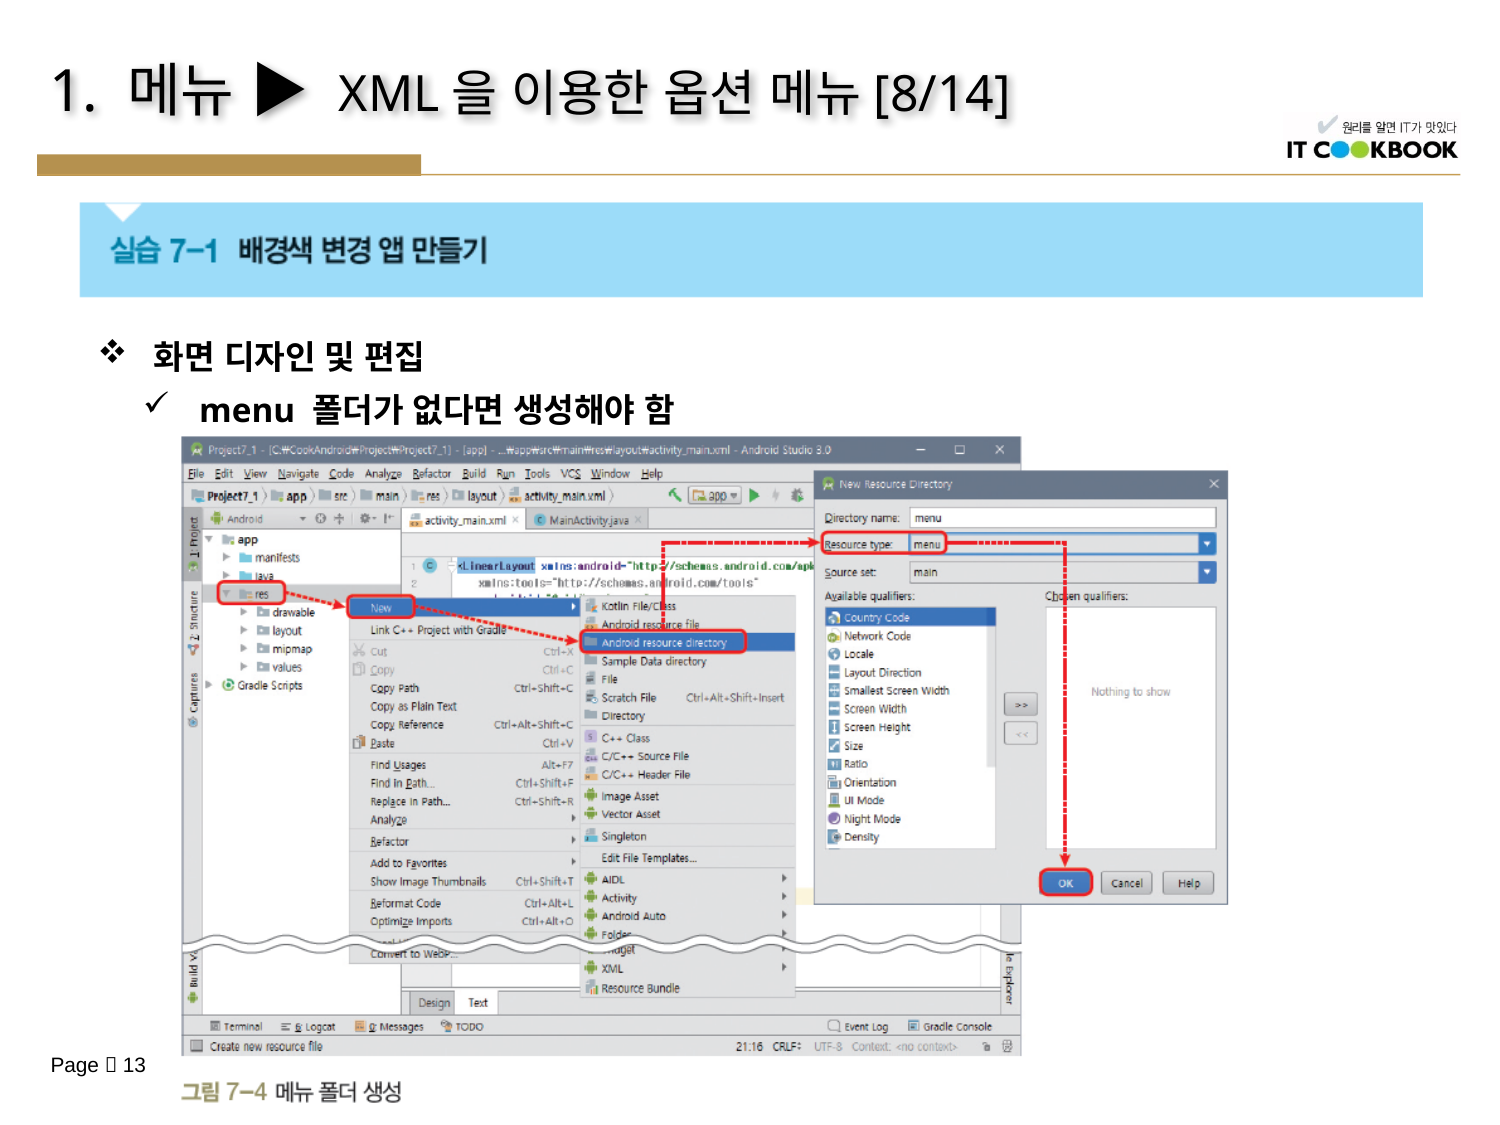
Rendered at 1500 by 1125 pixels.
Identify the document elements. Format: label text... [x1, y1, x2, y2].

title 1. 메뉴 ▶ XML을 이용한 옵션 메뉴[8/14] [48, 53, 1448, 161]
list 화면 디자인 및 편집 menu 폴더가 없다면 생성해야 함 [54, 335, 1500, 1051]
picture [1448, 112, 1461, 160]
picture [178, 434, 1232, 1105]
picture [77, 197, 1423, 299]
